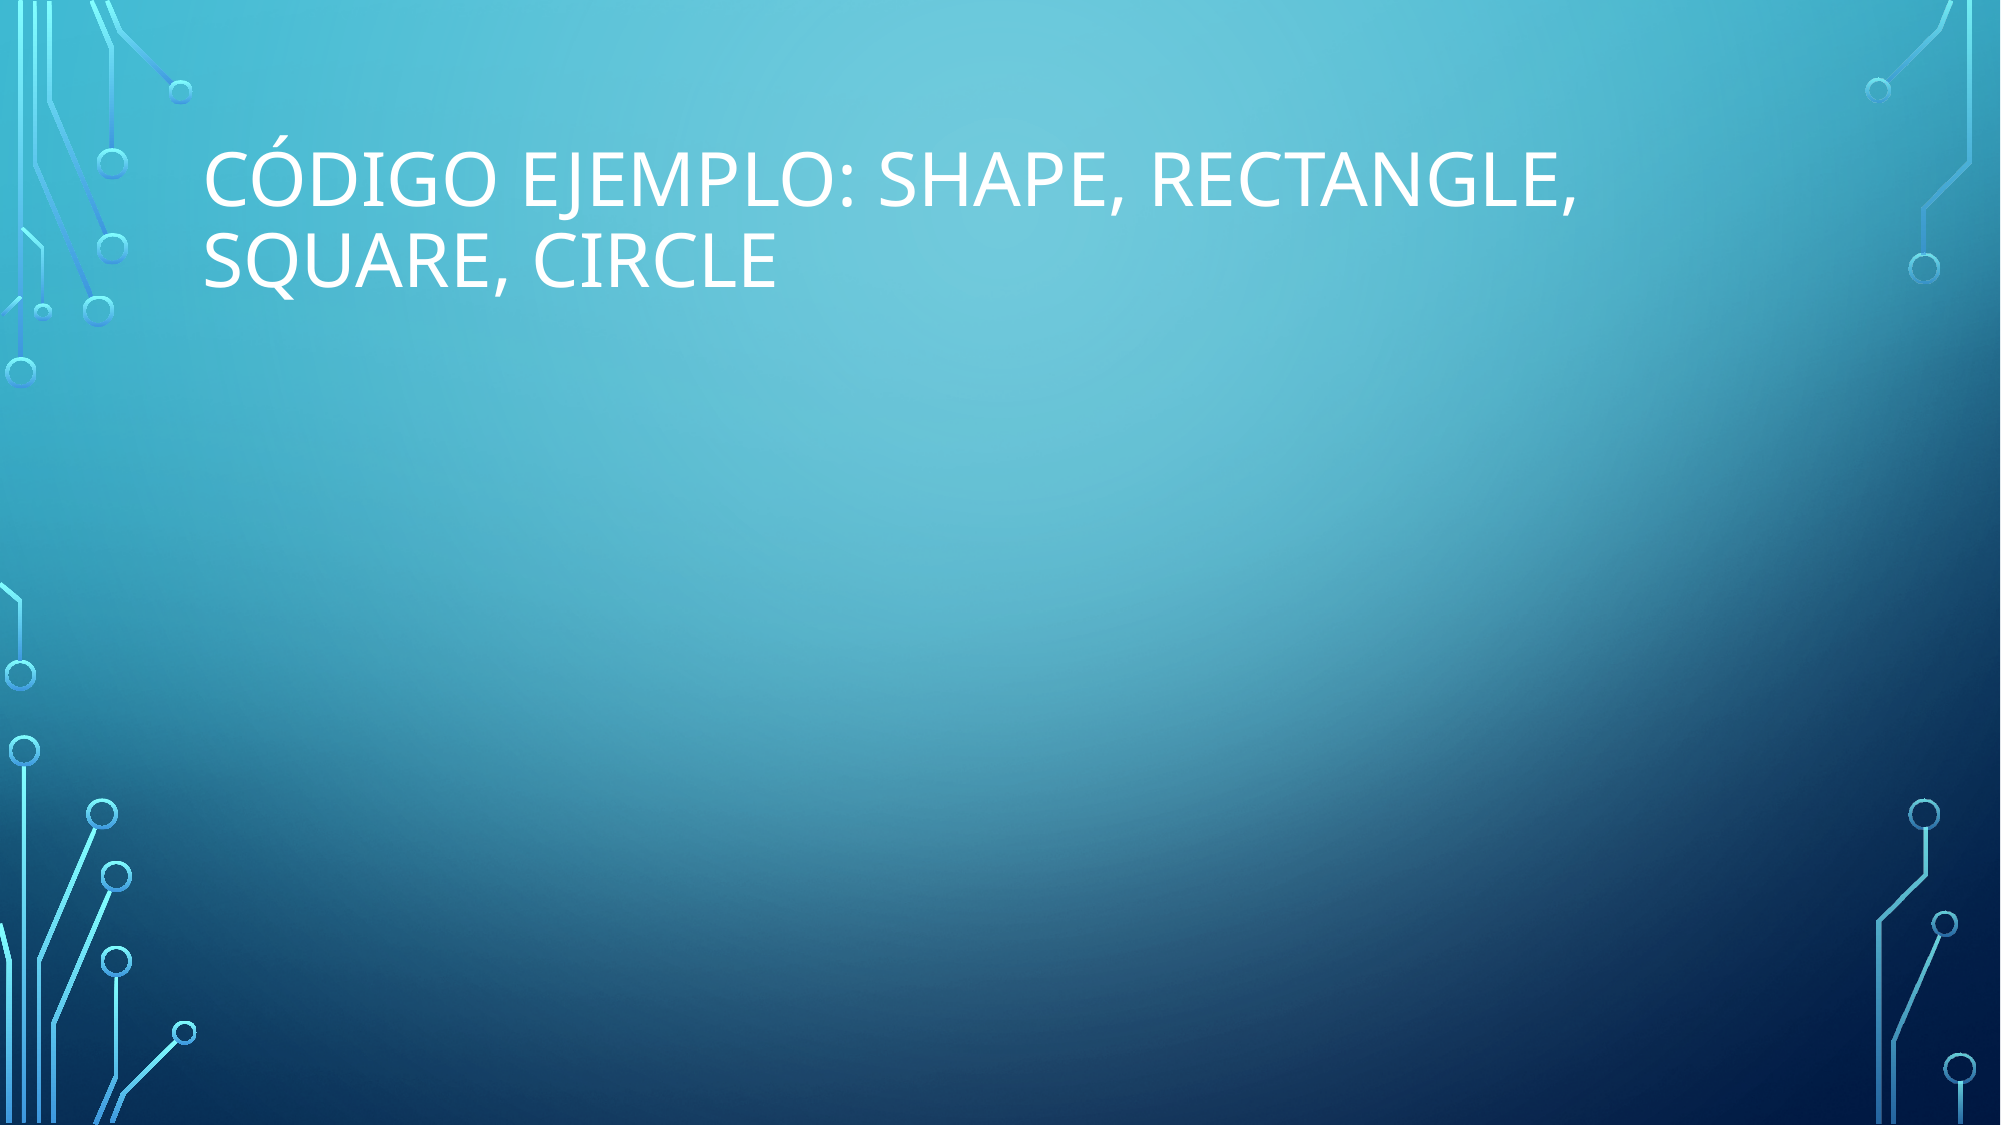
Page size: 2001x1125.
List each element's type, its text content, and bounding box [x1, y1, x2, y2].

title Código ejemplo: SHAPE, RECTANGLE, SQUARE, Circle [187, 101, 1813, 344]
